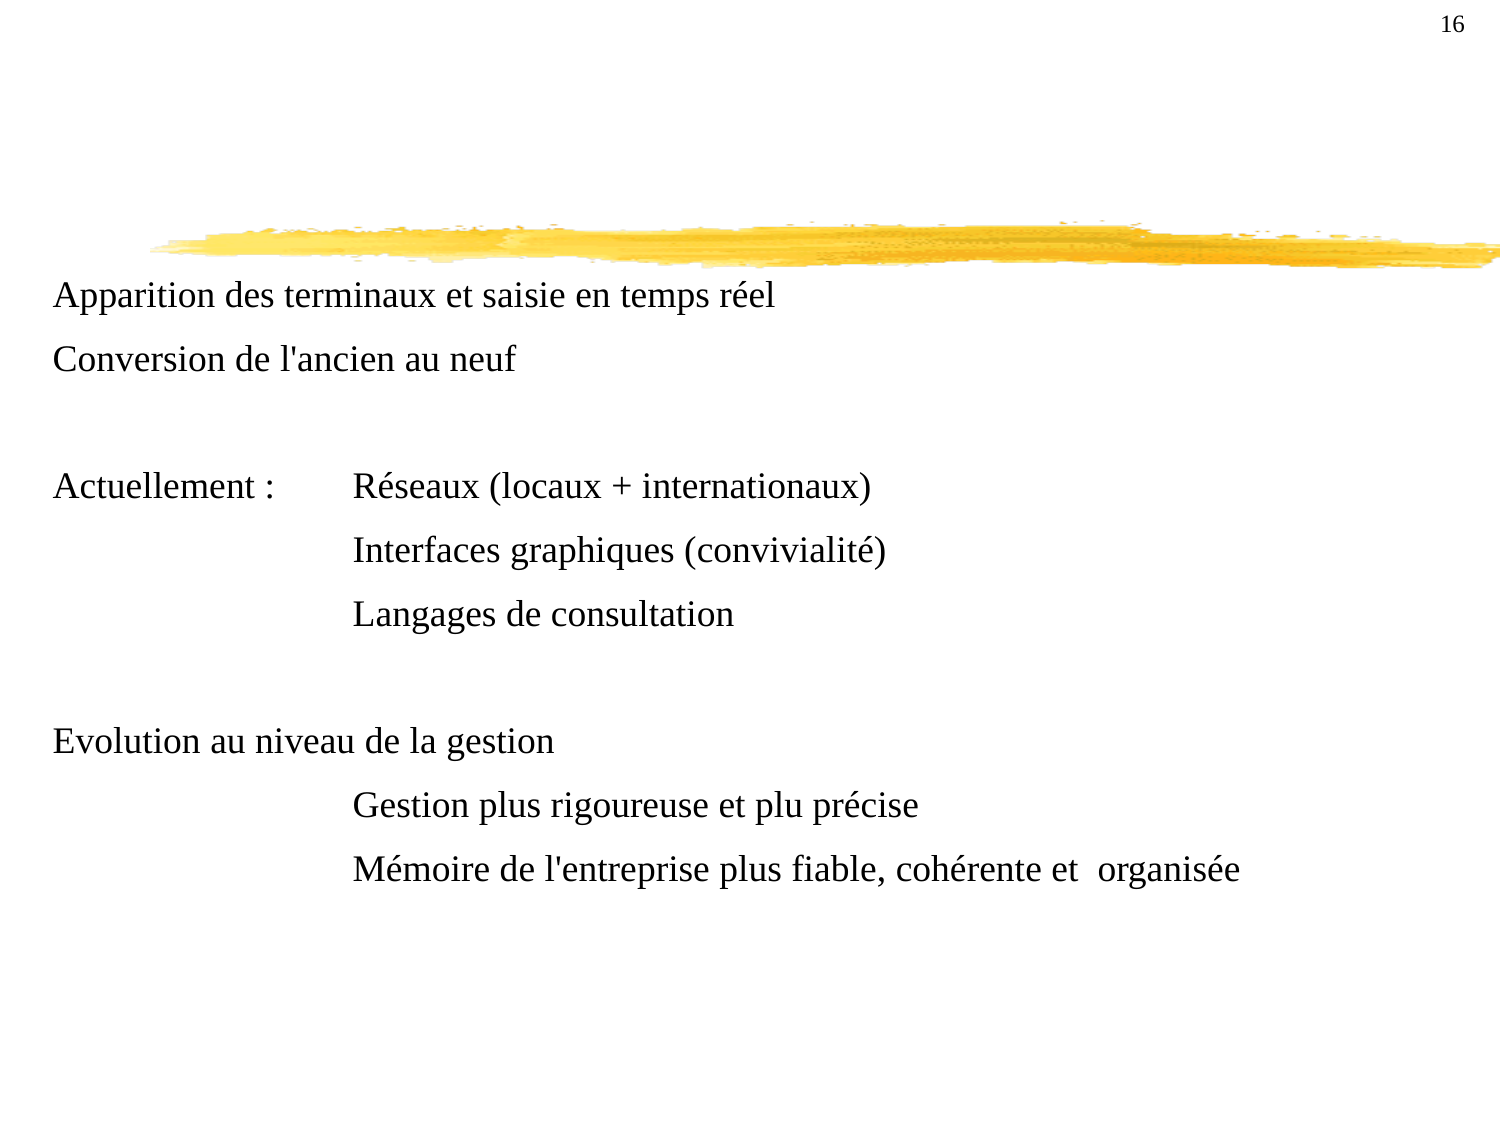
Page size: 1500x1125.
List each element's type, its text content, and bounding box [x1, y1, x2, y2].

picture [150, 215, 1500, 279]
text_box 16 [1424, 0, 1500, 46]
text_box Apparition des terminaux et saisie en temps réel Conversion de l'ancien au neuf Actuellement : Réseaux (locaux + internationaux) Interfaces graphiques (convivialité) Langages de consultation Evolution au niveau de la gestion Gestion plus rigoureuse et plu précise Mémoire de l'entreprise plus fiable, cohérente et organisée [37, 262, 1363, 897]
